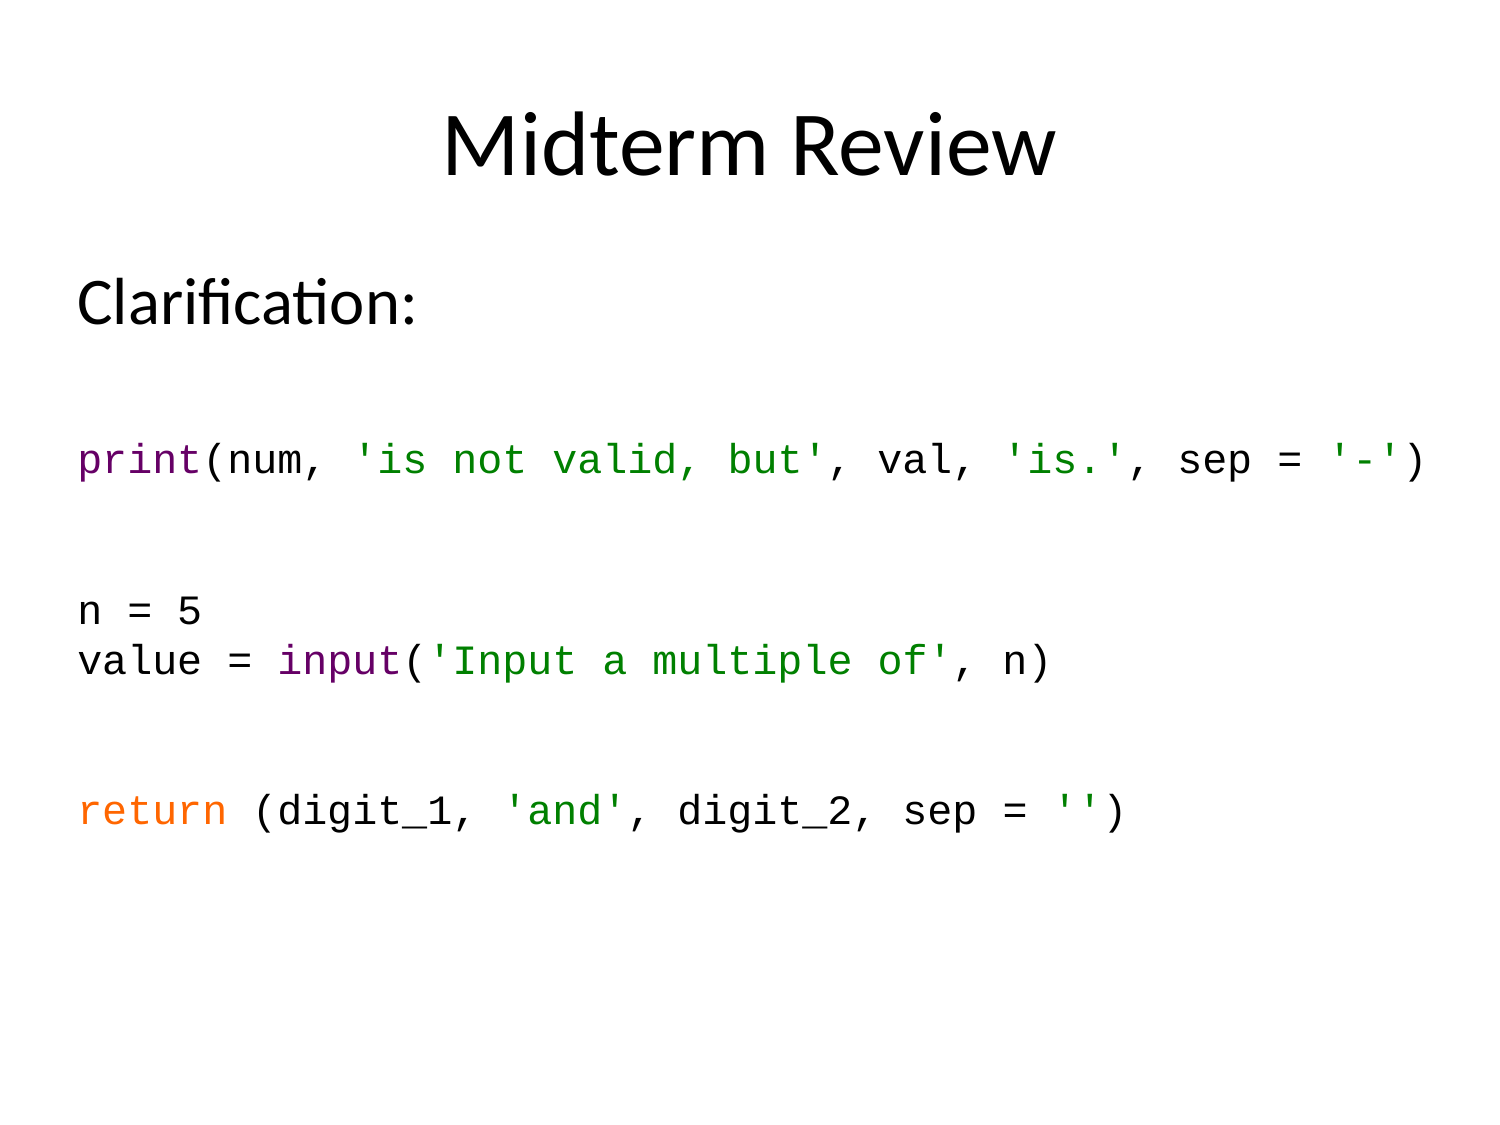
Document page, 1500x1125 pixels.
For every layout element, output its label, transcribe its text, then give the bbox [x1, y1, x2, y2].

text_box print(num, 'is not valid, but', val, 'is.', sep = '-') n = 5 value = input('Input a multiple of', n) return (digit_1, 'and', digit_2, sep = '') [62, 424, 1463, 840]
list Clarification: [62, 249, 1413, 413]
title Midterm Review [75, 45, 1425, 233]
